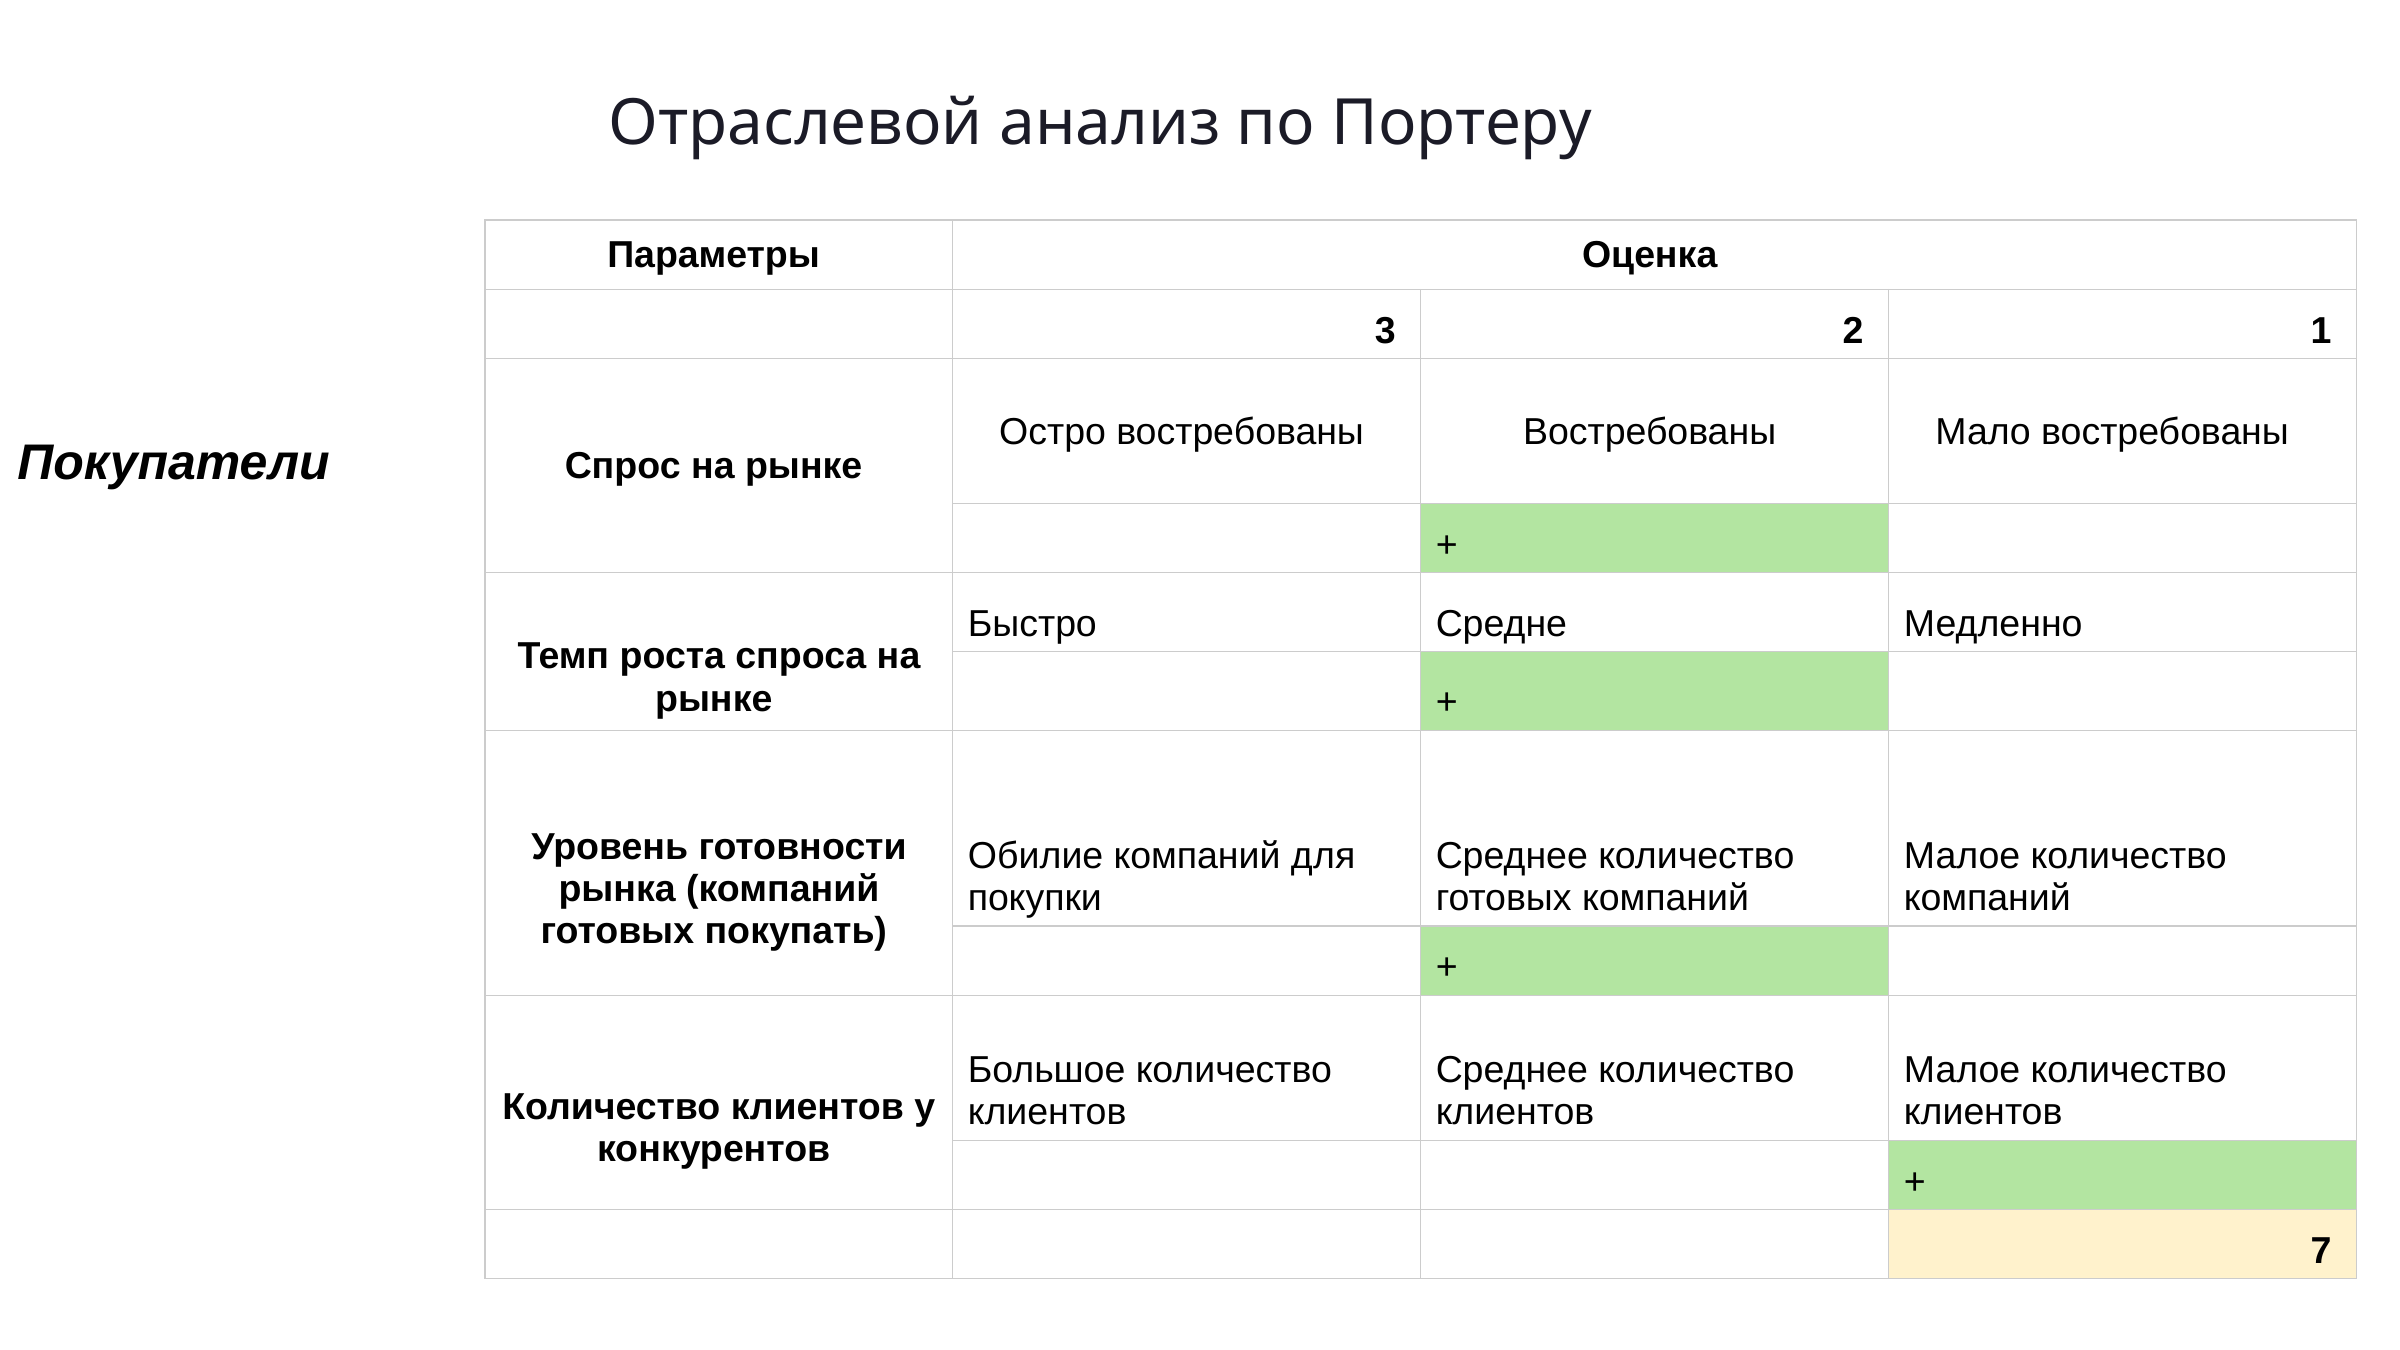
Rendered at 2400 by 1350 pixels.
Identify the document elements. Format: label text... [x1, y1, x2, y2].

table_cell [486, 1210, 952, 1278]
table_cell + [1889, 1141, 2356, 1209]
text_box Отраслевой анализ по Портеру [593, 70, 1562, 150]
table_cell 3 [953, 290, 1420, 358]
table_cell [953, 927, 1420, 995]
table_cell [953, 652, 1420, 730]
table_cell [1421, 1141, 1888, 1209]
table_cell + [1421, 504, 1888, 572]
table_cell Обилие компаний для покупки [953, 731, 1420, 925]
table_cell Среднее количество готовых компаний [1421, 731, 1888, 925]
table_cell Малое количество компаний [1889, 731, 2356, 925]
table_cell [953, 1141, 1420, 1209]
table_cell + [1421, 652, 1888, 730]
table_header Параметры [486, 221, 952, 289]
table_cell Быстро [953, 573, 1420, 651]
table_cell 2 [1421, 290, 1888, 358]
table_cell Уровень готовности рынка (компаний готовых покупать) [486, 731, 952, 995]
table_cell [953, 1210, 1420, 1278]
table_cell [1889, 927, 2356, 995]
table_cell Мало востребованы [1889, 359, 2356, 503]
table_header Оценка [953, 221, 2356, 289]
table_cell [1421, 1210, 1888, 1278]
table_cell [486, 290, 952, 358]
table_cell Количество клиентов у конкурентов [486, 996, 952, 1209]
text_box Покупатели [2, 422, 483, 498]
table_cell Средне [1421, 573, 1888, 651]
table_cell Большое количество клиентов [953, 996, 1420, 1140]
table_cell Востребованы [1421, 359, 1888, 503]
table_cell Малое количество клиентов [1889, 996, 2356, 1140]
table_cell Темп роста спроса на рынке [486, 573, 952, 730]
table_cell 1 [1889, 290, 2356, 358]
table_cell [1889, 652, 2356, 730]
table_cell Медленно [1889, 573, 2356, 651]
table_cell Спрос на рынке [486, 359, 952, 572]
table_cell [1889, 504, 2356, 572]
table_cell Среднее количество клиентов [1421, 996, 1888, 1140]
table_cell [953, 504, 1420, 572]
table_cell 7 [1889, 1210, 2356, 1278]
table_cell Остро востребованы [953, 359, 1420, 503]
table_cell + [1421, 927, 1888, 995]
